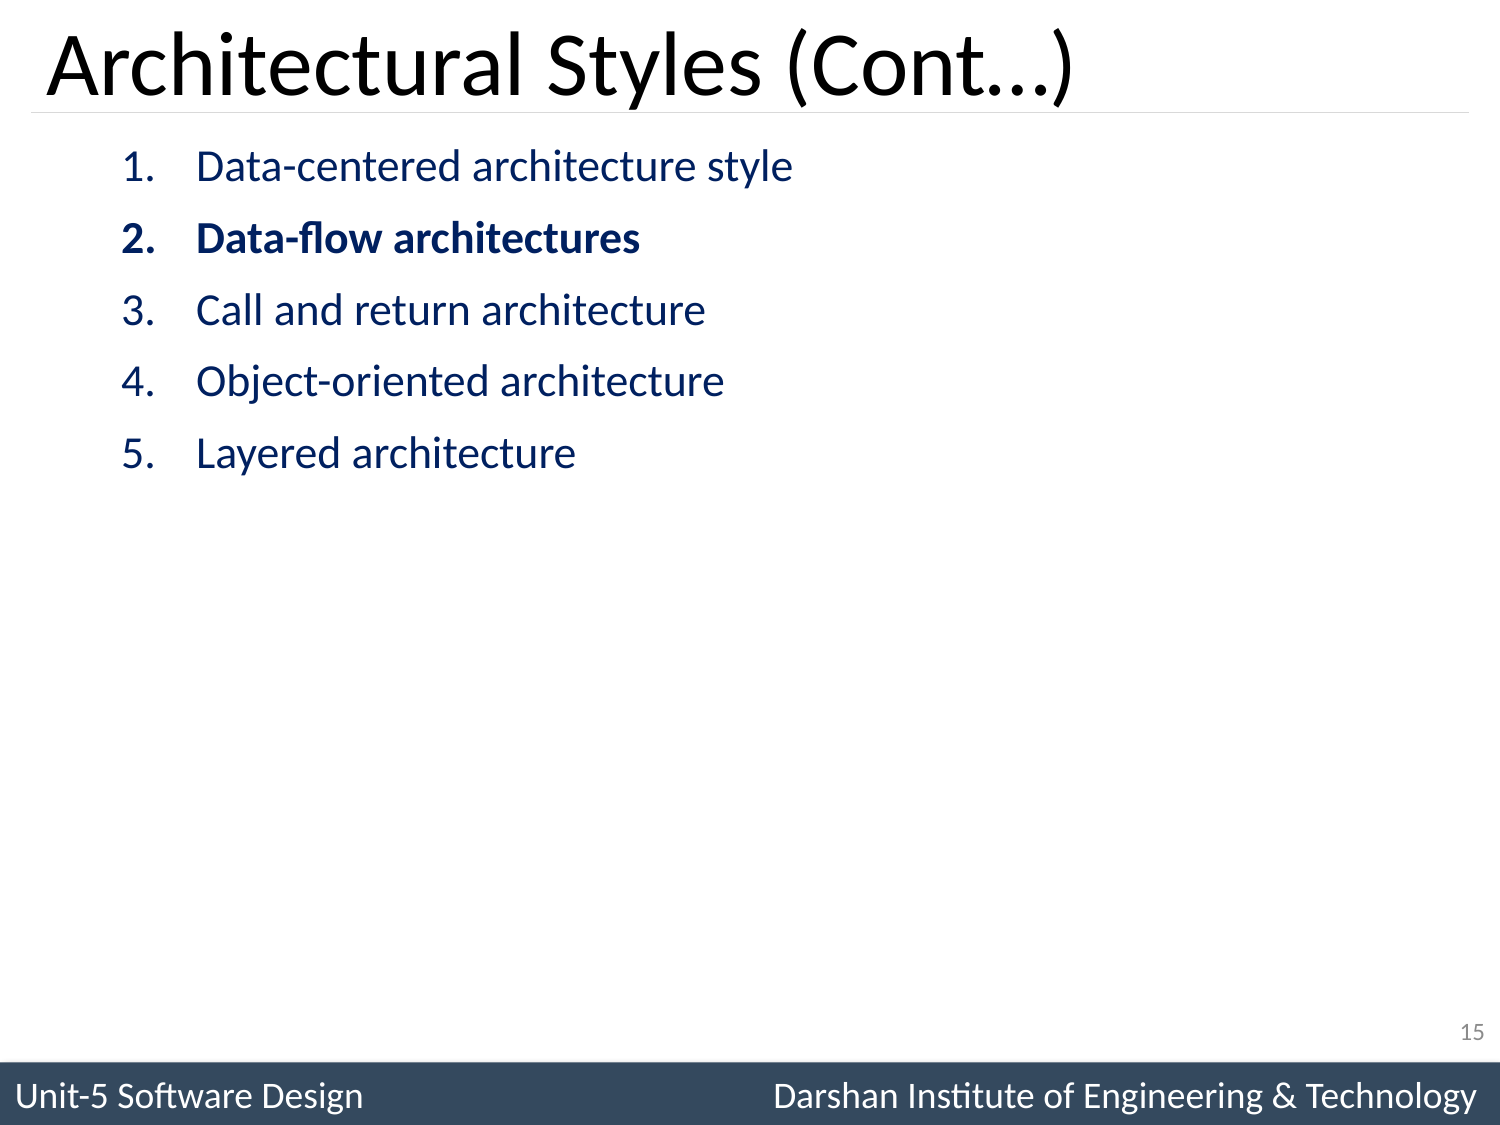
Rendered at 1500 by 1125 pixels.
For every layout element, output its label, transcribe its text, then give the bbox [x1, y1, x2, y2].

title Architectural Styles (Cont…) [31, 0, 1469, 120]
slide_number 15 [1149, 999, 1500, 1060]
list Data-centered architecture style Data-flow architectures Call and return architecture Object-oriented architecture Layered architecture [31, 120, 1469, 1046]
